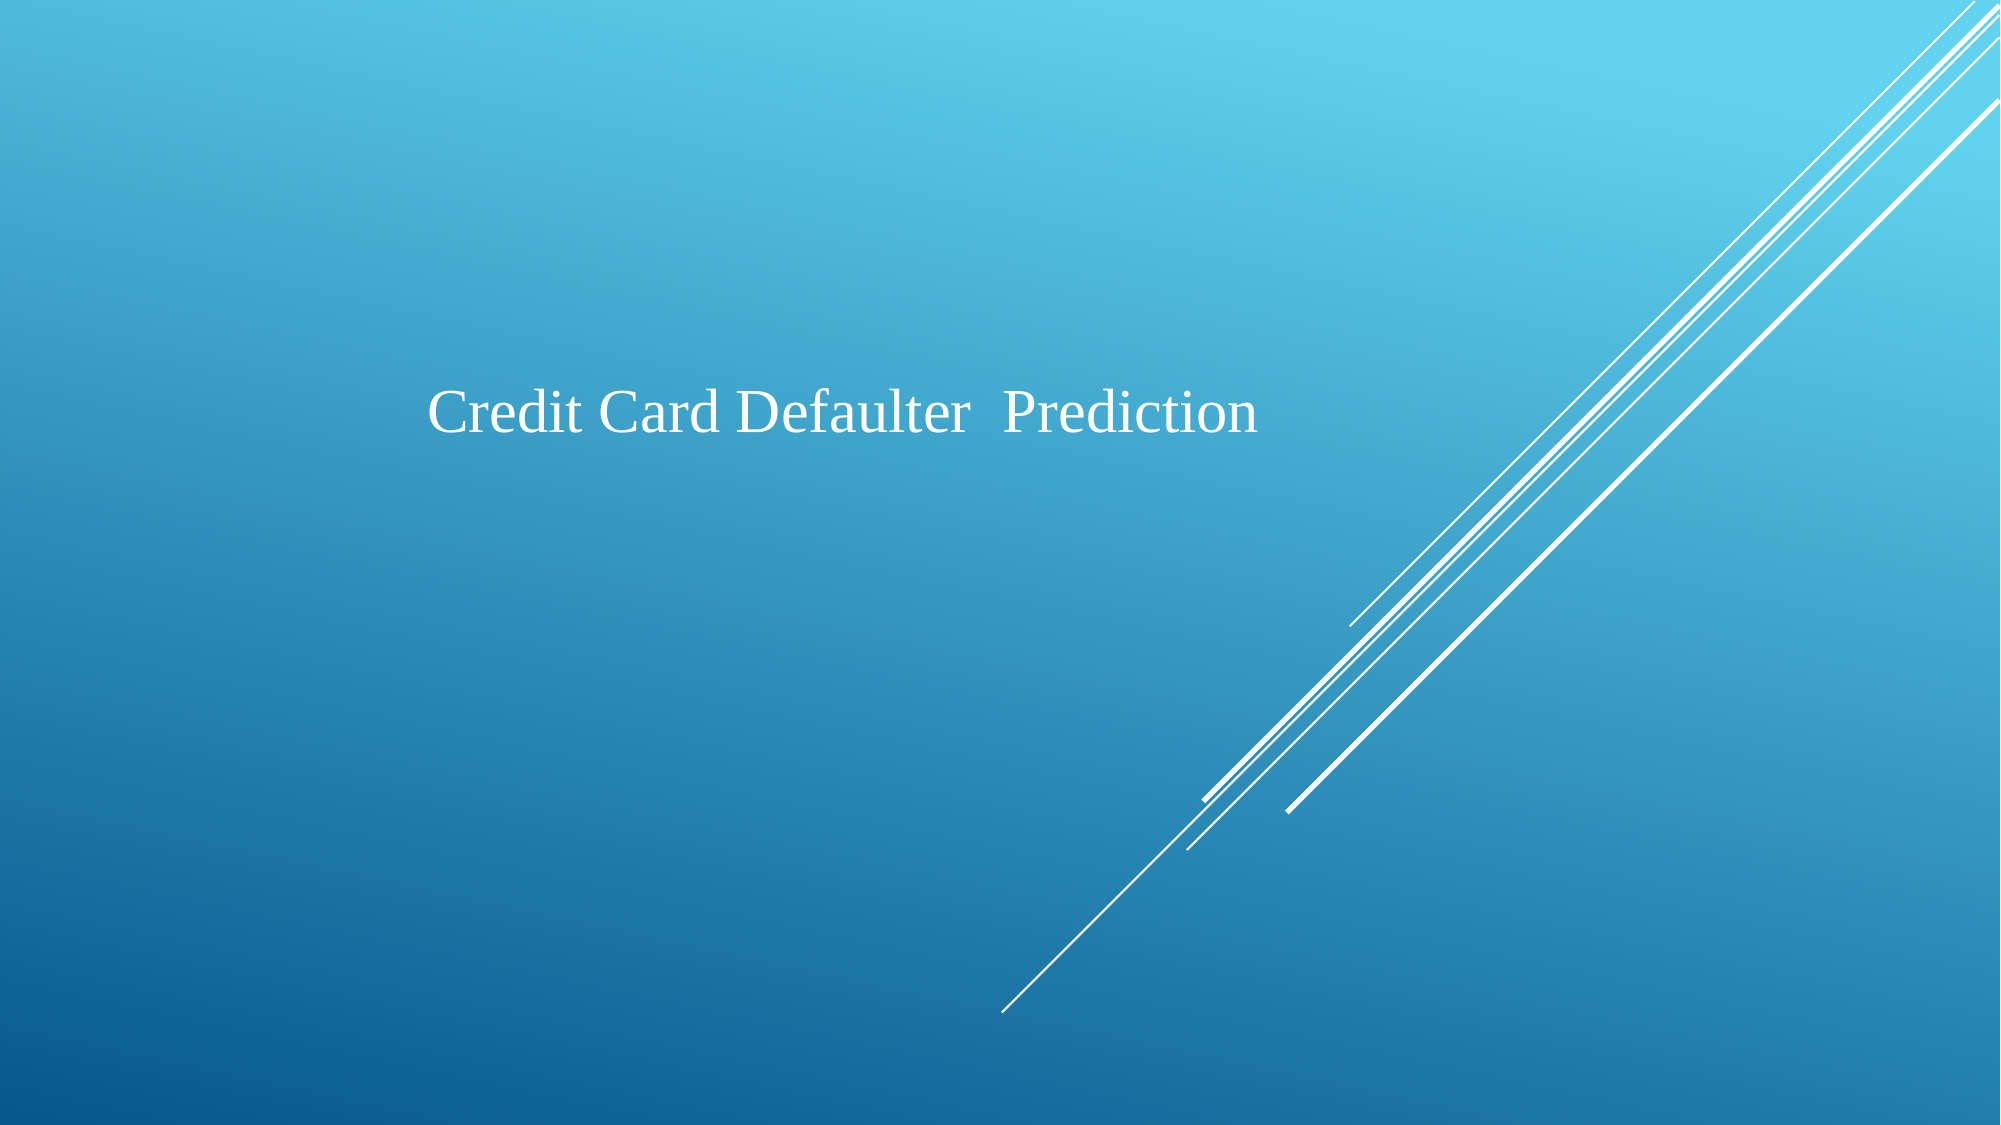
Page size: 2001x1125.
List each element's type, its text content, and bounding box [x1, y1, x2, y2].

subtitle Credit Card Defaulter Prediction [112, 362, 1488, 950]
